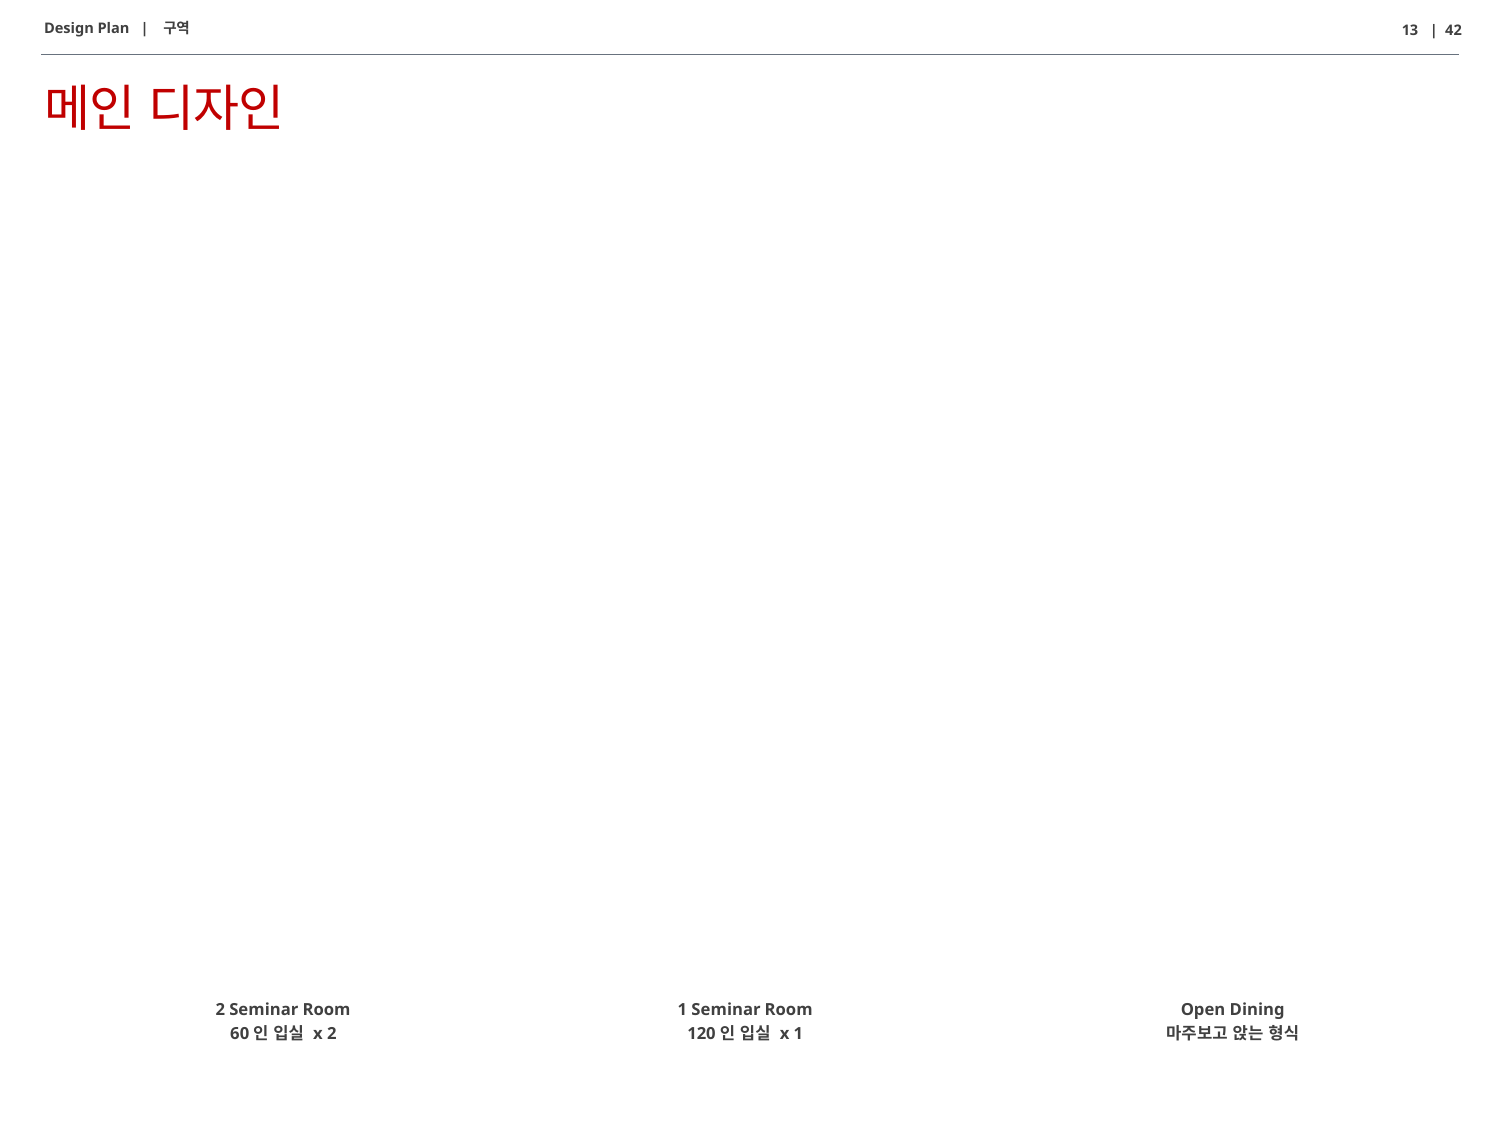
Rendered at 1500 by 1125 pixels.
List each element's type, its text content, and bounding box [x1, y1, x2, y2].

text_box 13 | 42 [1092, 15, 1477, 46]
text_box 메인 디자인 [29, 75, 1128, 145]
text_box Design Plan | 구역 [29, 15, 414, 44]
text_box Open Dining 마주보고 앉는 형식 [1108, 987, 1357, 1051]
text_box 1 Seminar Room 120인 입실 x 1 [621, 987, 870, 1051]
text_box 2 Seminar Room 60인 입실 x 2 [159, 987, 408, 1051]
